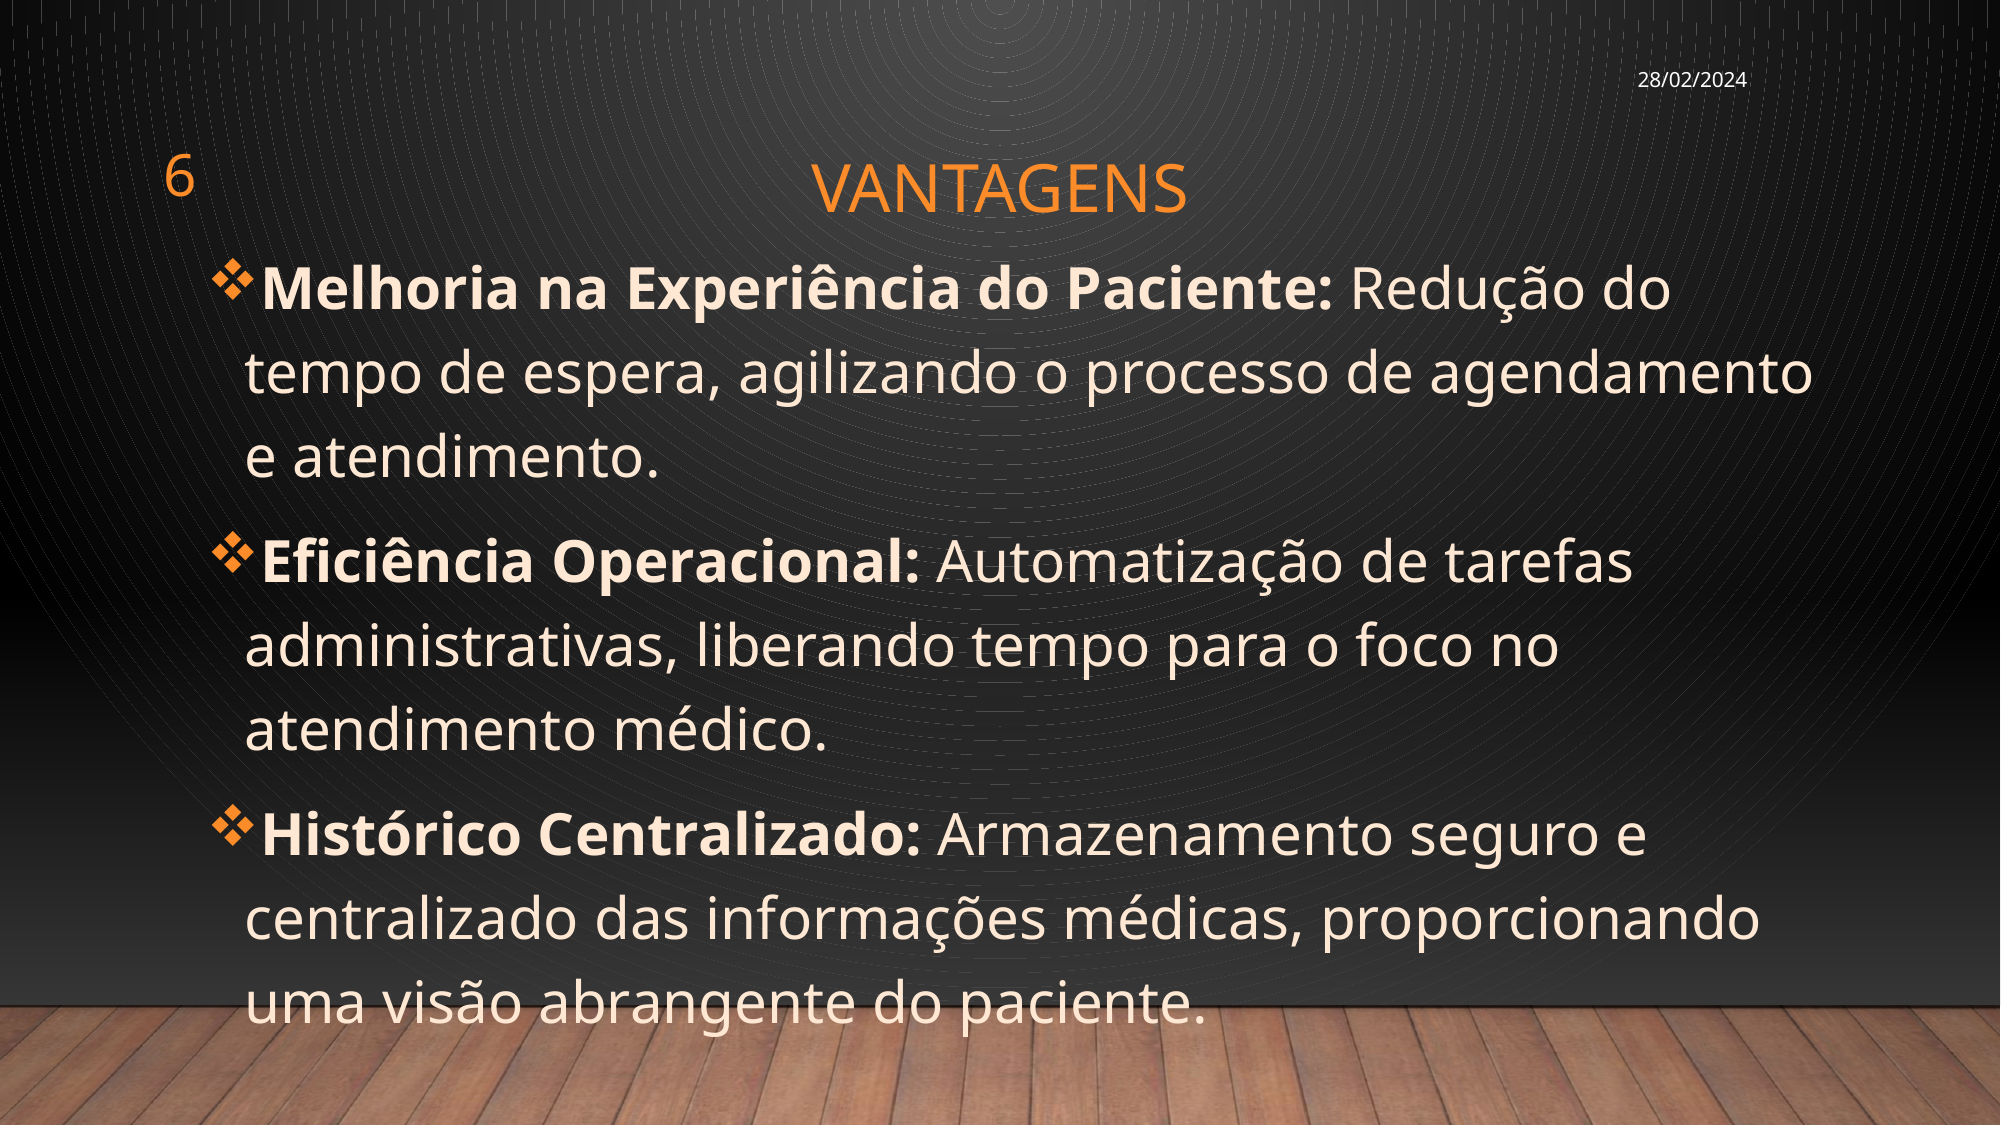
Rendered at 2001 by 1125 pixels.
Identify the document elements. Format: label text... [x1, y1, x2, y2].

picture [0, 1005, 2000, 1125]
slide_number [1188, 54, 1763, 105]
list Melhoria na Experiência do Paciente: Redução do tempo de espera, agilizando o processo de agendamento e atendimento. Eficiência Operacional: Automatização de tarefas administrativas, liberando tempo para o foco no atendimento médico. Histórico Centralizado: Armazenamento seguro e centralizado das informações médicas, proporcionando uma visão abrangente do paciente. [191, 230, 1871, 928]
title Vantagens [238, 105, 1763, 230]
slide_number 6 [78, 131, 212, 214]
